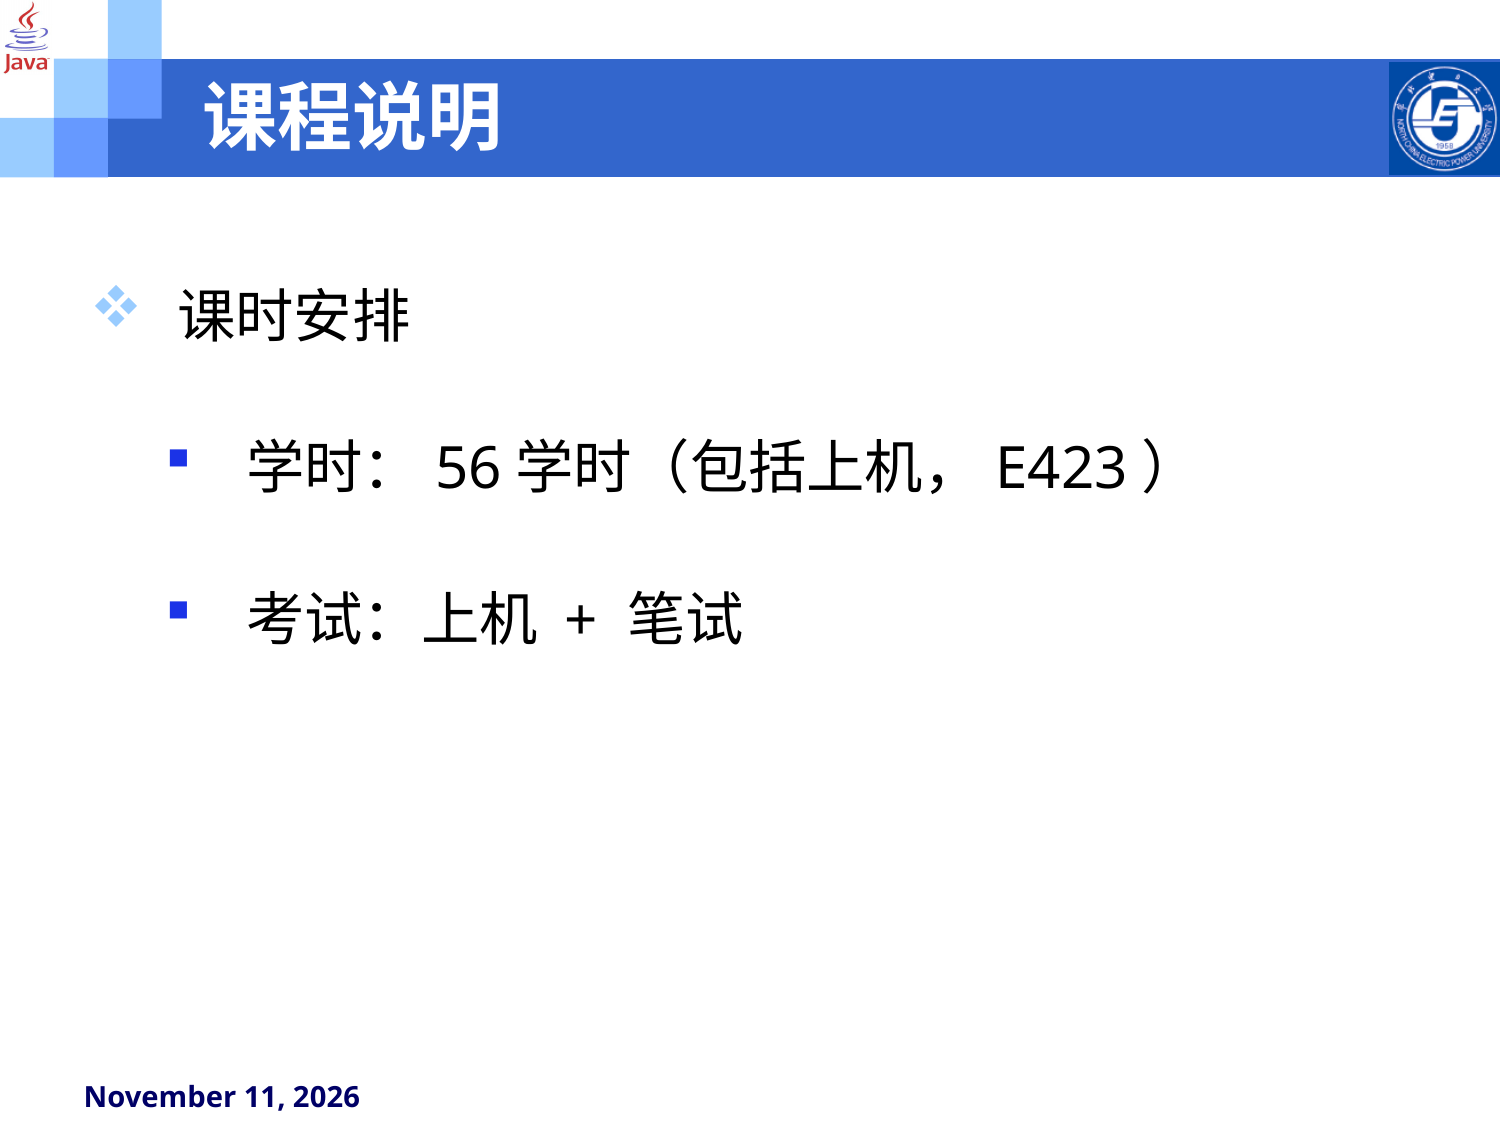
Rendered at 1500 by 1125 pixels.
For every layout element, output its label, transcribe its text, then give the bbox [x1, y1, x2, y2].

picture [0, 0, 53, 75]
title 课程说明 [187, 74, 1401, 156]
list 课时安排 学时：56学时（包括上机，E423） 考试：上机 + 笔试 [74, 201, 1426, 1063]
picture [1389, 62, 1500, 175]
